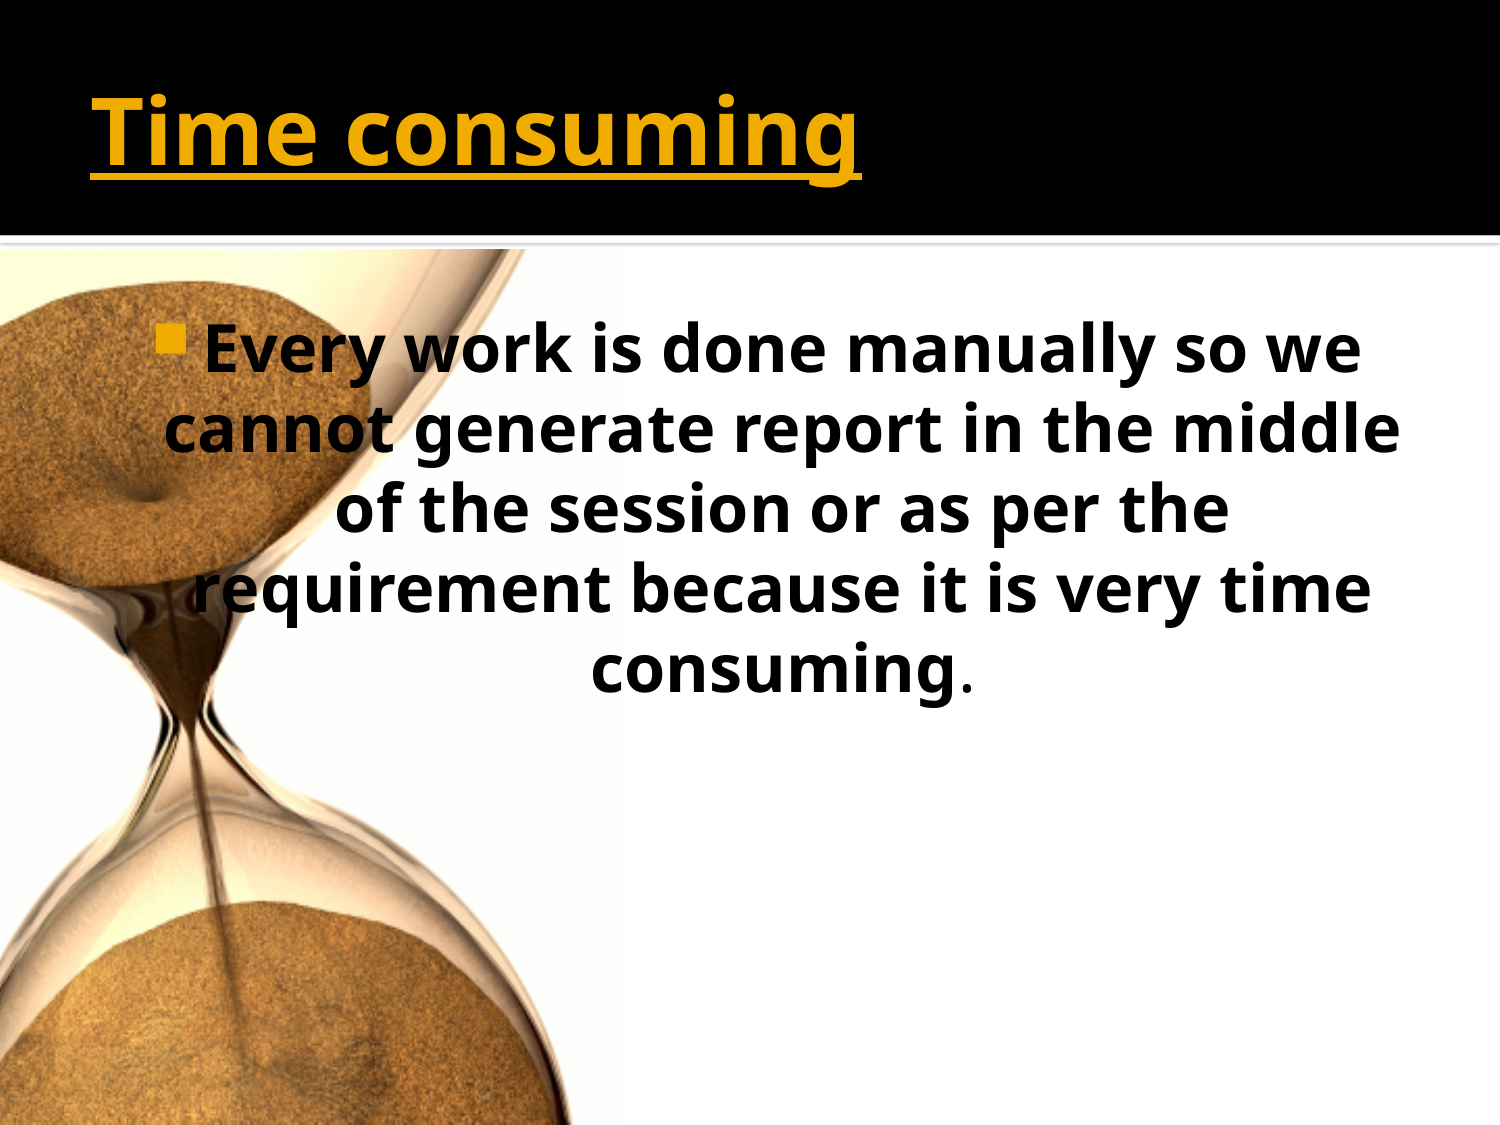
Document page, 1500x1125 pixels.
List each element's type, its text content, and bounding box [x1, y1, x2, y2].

list Every work is done manually so we cannot generate report in the middle of the session or as per the requirement because it is very time consuming. [630, 291, 1425, 1050]
title Time consuming [75, 25, 1425, 231]
picture [0, 249, 625, 1125]
